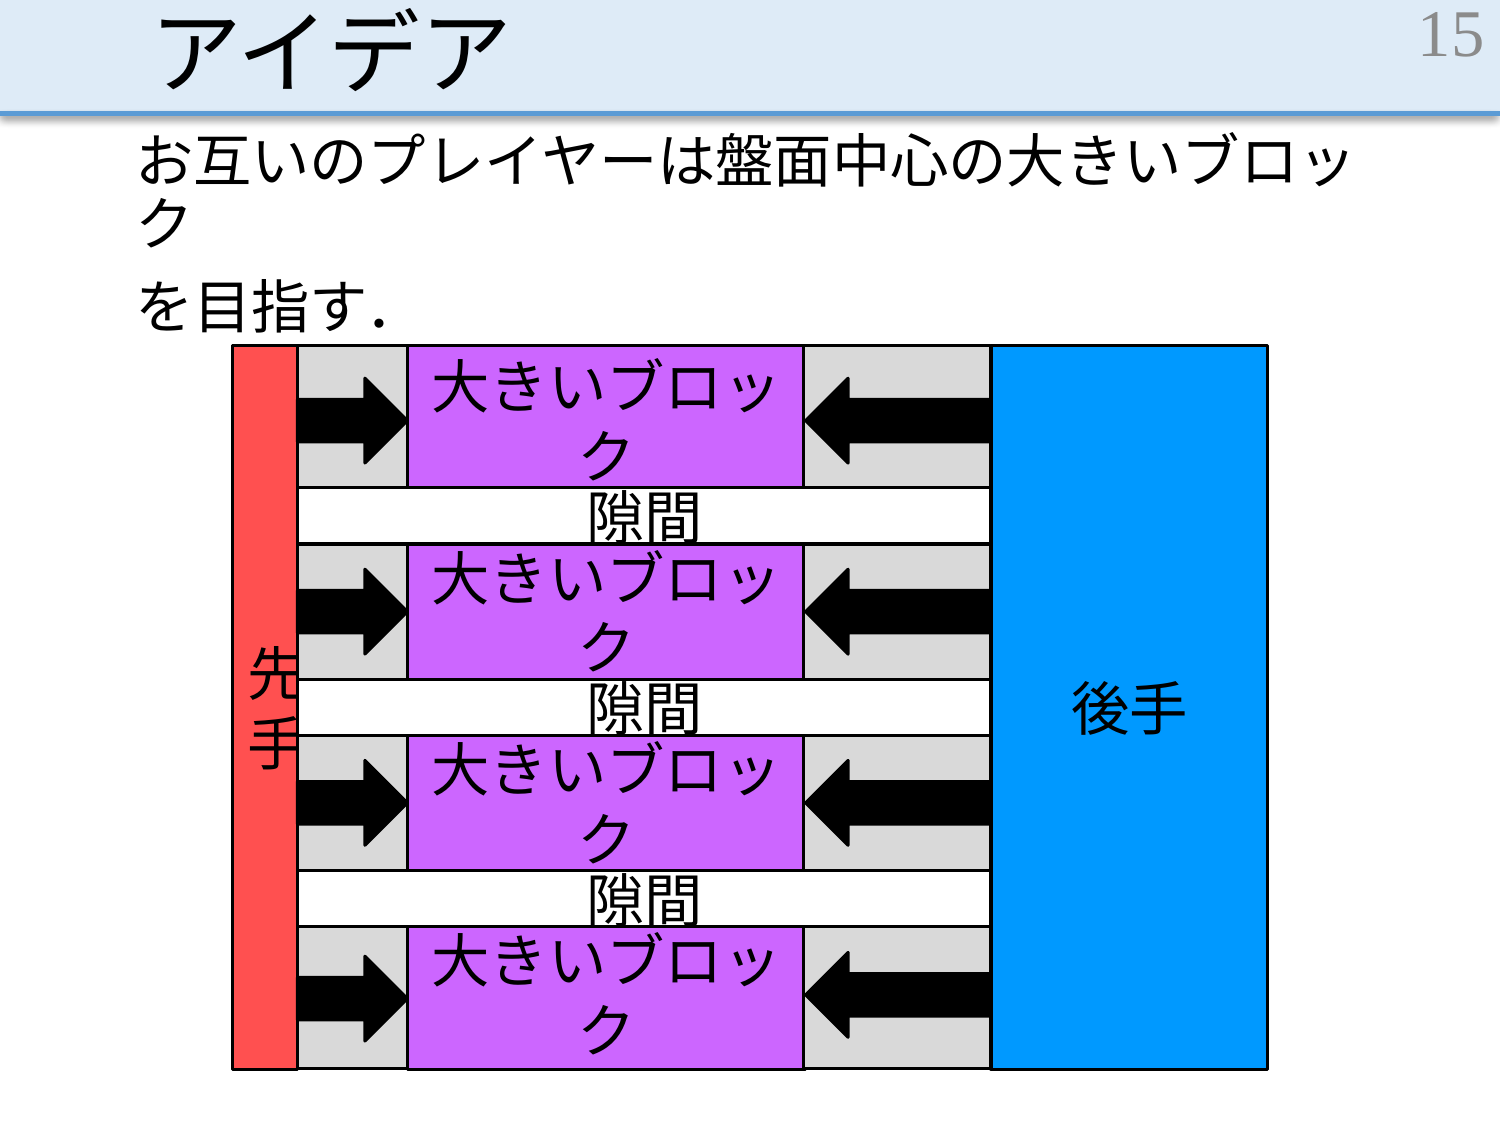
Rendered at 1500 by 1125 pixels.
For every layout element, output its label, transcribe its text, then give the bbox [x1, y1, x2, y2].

title アイデア [135, 0, 1373, 114]
slide_number 15 [1162, 0, 1500, 60]
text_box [231, 345, 1269, 1070]
list お互いのプレイヤーは盤面中心の大きいブロック を目指す． [135, 124, 1373, 281]
